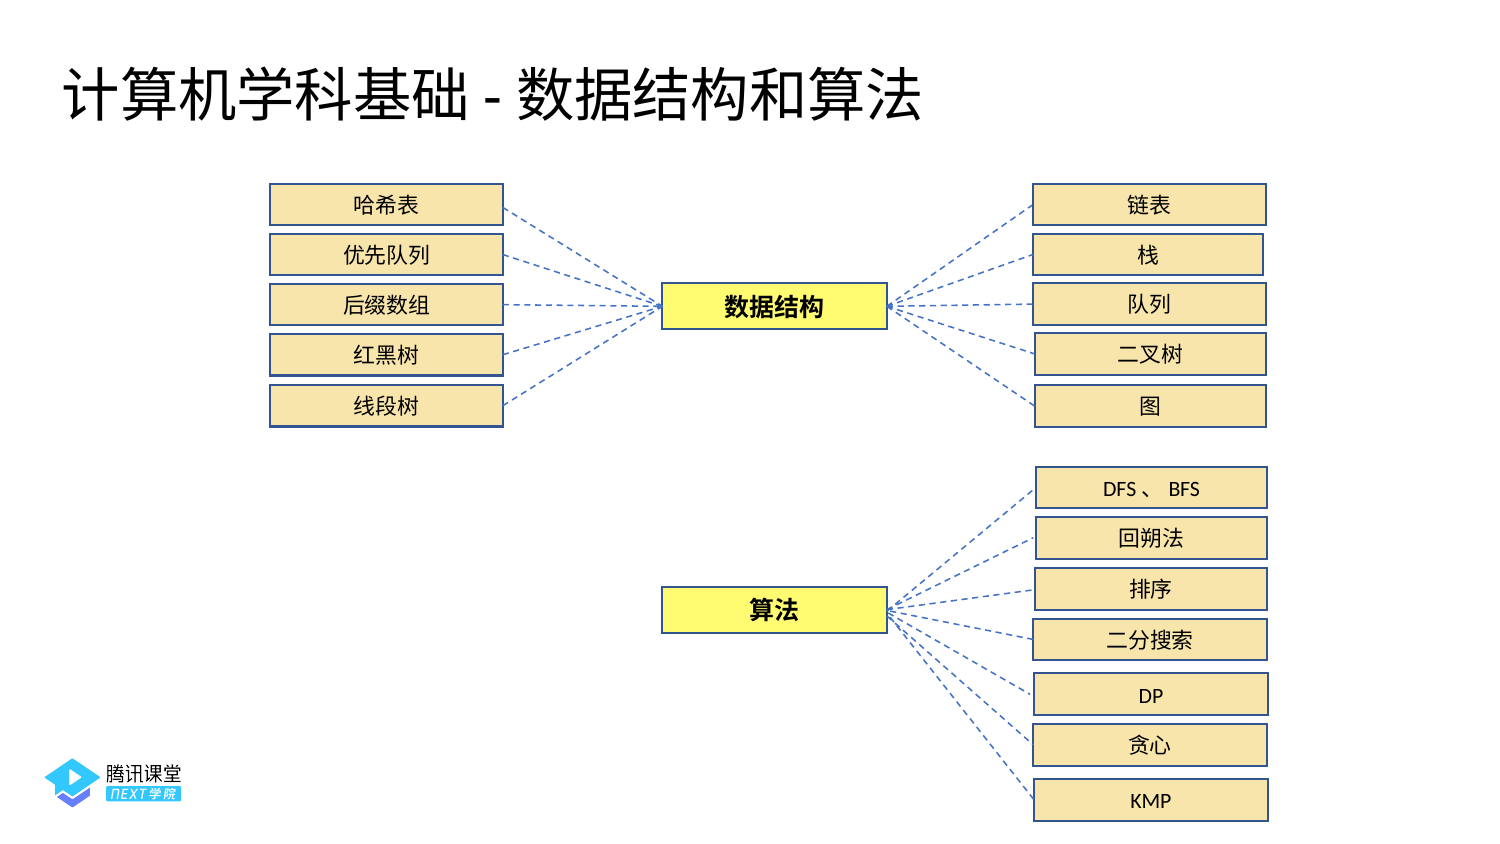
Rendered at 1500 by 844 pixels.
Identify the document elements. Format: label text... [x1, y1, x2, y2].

text_box 红黑树 [269, 333, 502, 377]
text_box 二叉树 [1035, 332, 1267, 376]
text_box 图 [1034, 384, 1267, 428]
text_box 回朔法 [1036, 516, 1268, 560]
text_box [502, 306, 663, 406]
text_box 队列 [1034, 282, 1267, 326]
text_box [886, 254, 1034, 306]
text_box 数据结构 [663, 282, 886, 330]
text_box 栈 [1034, 233, 1264, 276]
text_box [886, 487, 1036, 612]
text_box 链表 [1032, 183, 1267, 226]
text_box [890, 617, 1034, 800]
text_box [886, 537, 1034, 610]
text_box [502, 254, 663, 304]
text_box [886, 615, 1034, 745]
text_box 排序 [1036, 567, 1268, 611]
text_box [886, 306, 1035, 407]
text_box 后缀数组 [269, 283, 502, 326]
text_box 算法 [661, 586, 888, 634]
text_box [890, 611, 1034, 615]
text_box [886, 204, 1034, 254]
text_box 计算机学科基础-数据结构和算法 [47, 50, 940, 135]
text_box 哈希表 [269, 183, 504, 226]
text_box 贪心 [1034, 723, 1268, 767]
text_box 优先队列 [269, 233, 502, 276]
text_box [502, 207, 663, 254]
text_box DFS、BFS [1035, 466, 1268, 509]
text_box DP [1034, 672, 1269, 716]
text_box 线段树 [269, 384, 504, 428]
text_box 二分搜索 [1034, 618, 1268, 661]
picture [41, 744, 186, 817]
text_box KMP [1033, 778, 1269, 822]
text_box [886, 589, 1033, 610]
